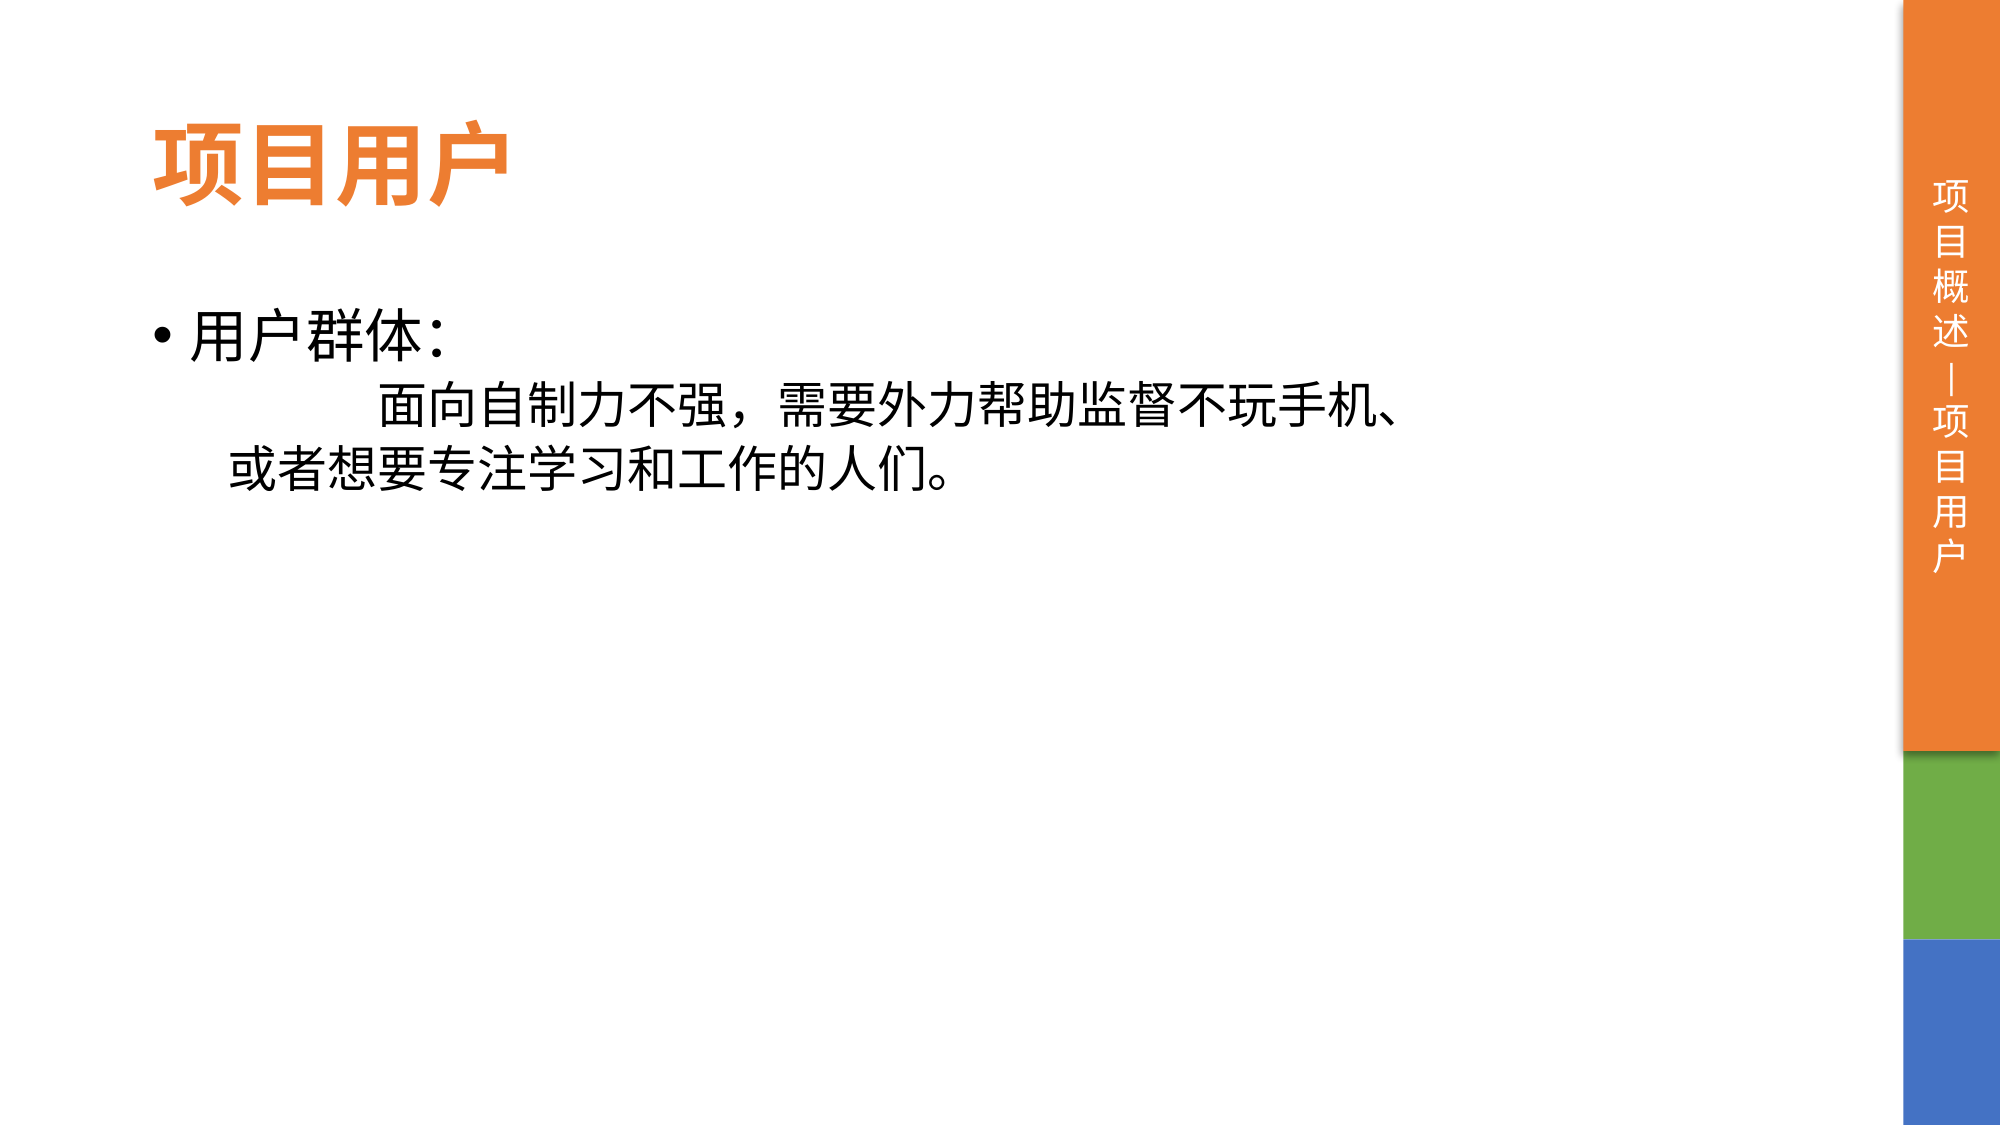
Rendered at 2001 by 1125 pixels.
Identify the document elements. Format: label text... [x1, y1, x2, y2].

text_box [1902, 762, 2000, 938]
list 用户群体： 面向自制力不强，需要外力帮助监督不玩手机、 或者想要专注学习和工作的人们。 [137, 299, 1863, 1014]
text_box 项目概述 | 项目用户 [1902, 0, 2000, 752]
text_box [1902, 938, 2000, 1125]
title 项目用户 [137, 59, 1863, 278]
